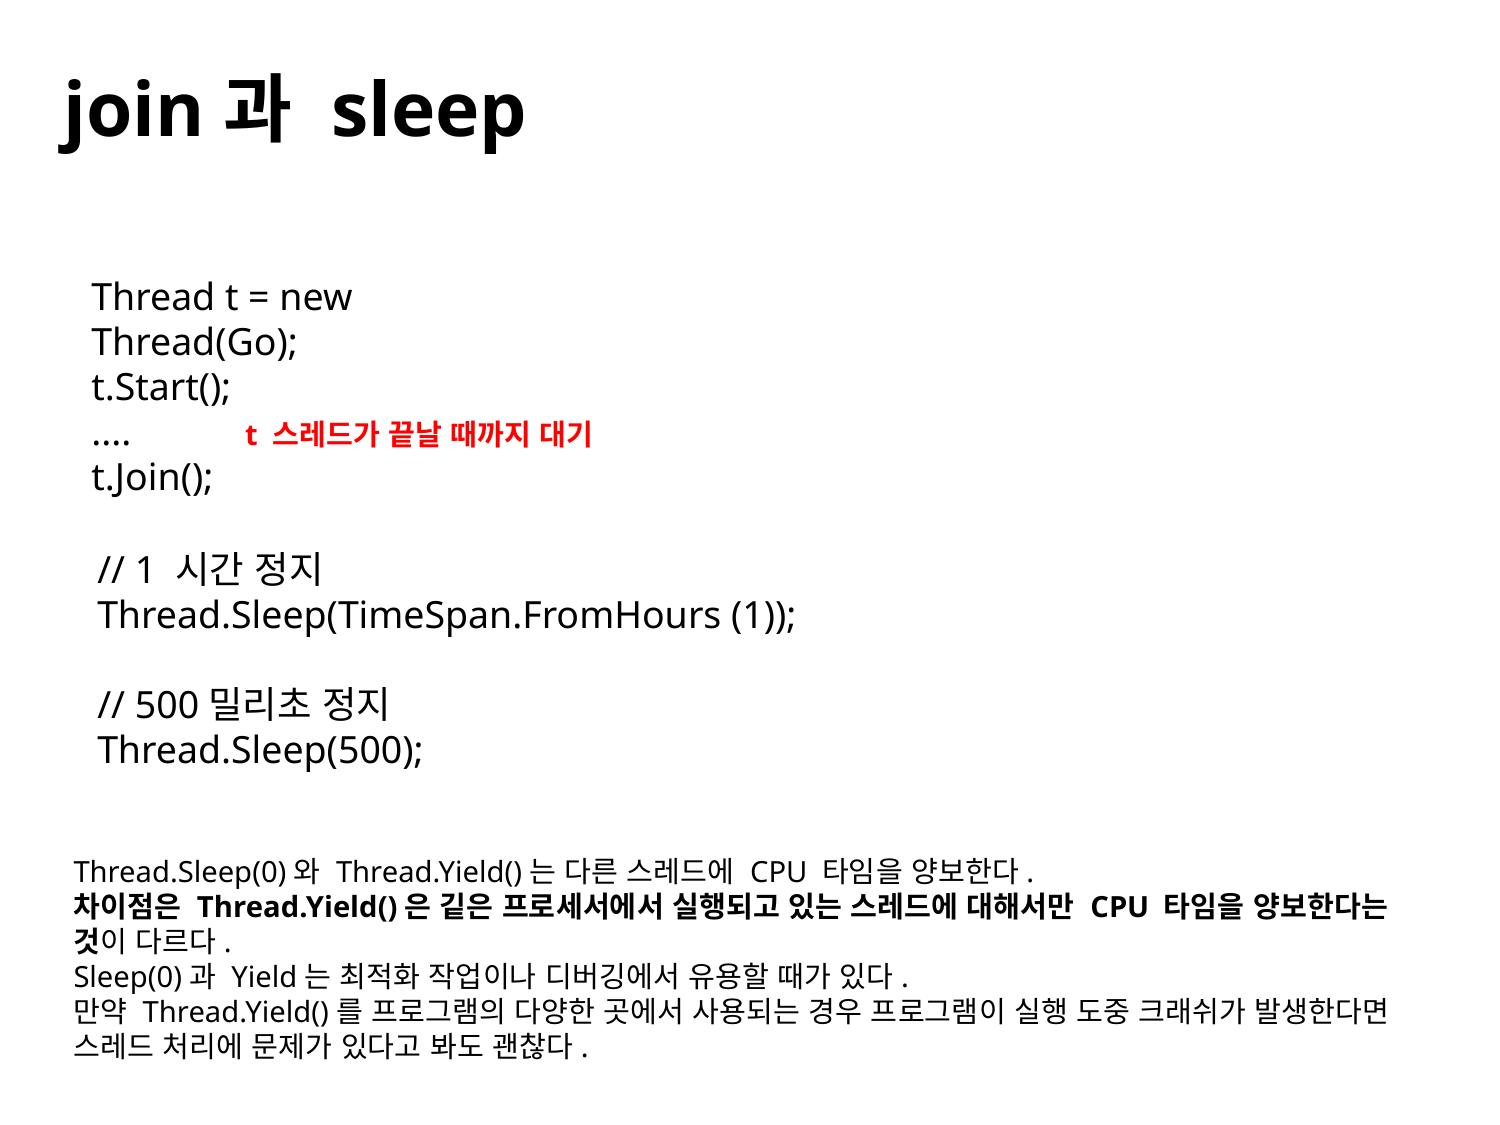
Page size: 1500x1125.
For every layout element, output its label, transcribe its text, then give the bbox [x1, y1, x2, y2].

text_box // 1 시간 정지 Thread.Sleep(TimeSpan.FromHours (1)); // 500밀리초 정지 Thread.Sleep(500); [82, 538, 833, 779]
text_box t 스레드가 끝날 때까지 대기 [230, 408, 739, 459]
text_box join과 sleep [48, 54, 805, 160]
text_box Thread.Sleep(0)와 Thread.Yield()는 다른 스레드에 CPU 타임을 양보한다. 차이점은 Thread.Yield()은 깉은 프로세서에서 실행되고 있는 스레드에 대해서만 CPU 타임을 양보한다는 것이 다르다. Sleep(0)과 Yield는 최적화 작업이나 디버깅에서 유용할 때가 있다. 만약 Thread.Yield()를 프로그램의 다양한 곳에서 사용되는 경우 프로그램이 실행 도중 크래쉬가 발생한다면 스레드 처리에 문제가 있다고 봐도 괜찮다. [58, 845, 1424, 1071]
text_box Thread t = new Thread(Go); t.Start(); .... t.Join(); [76, 265, 582, 506]
